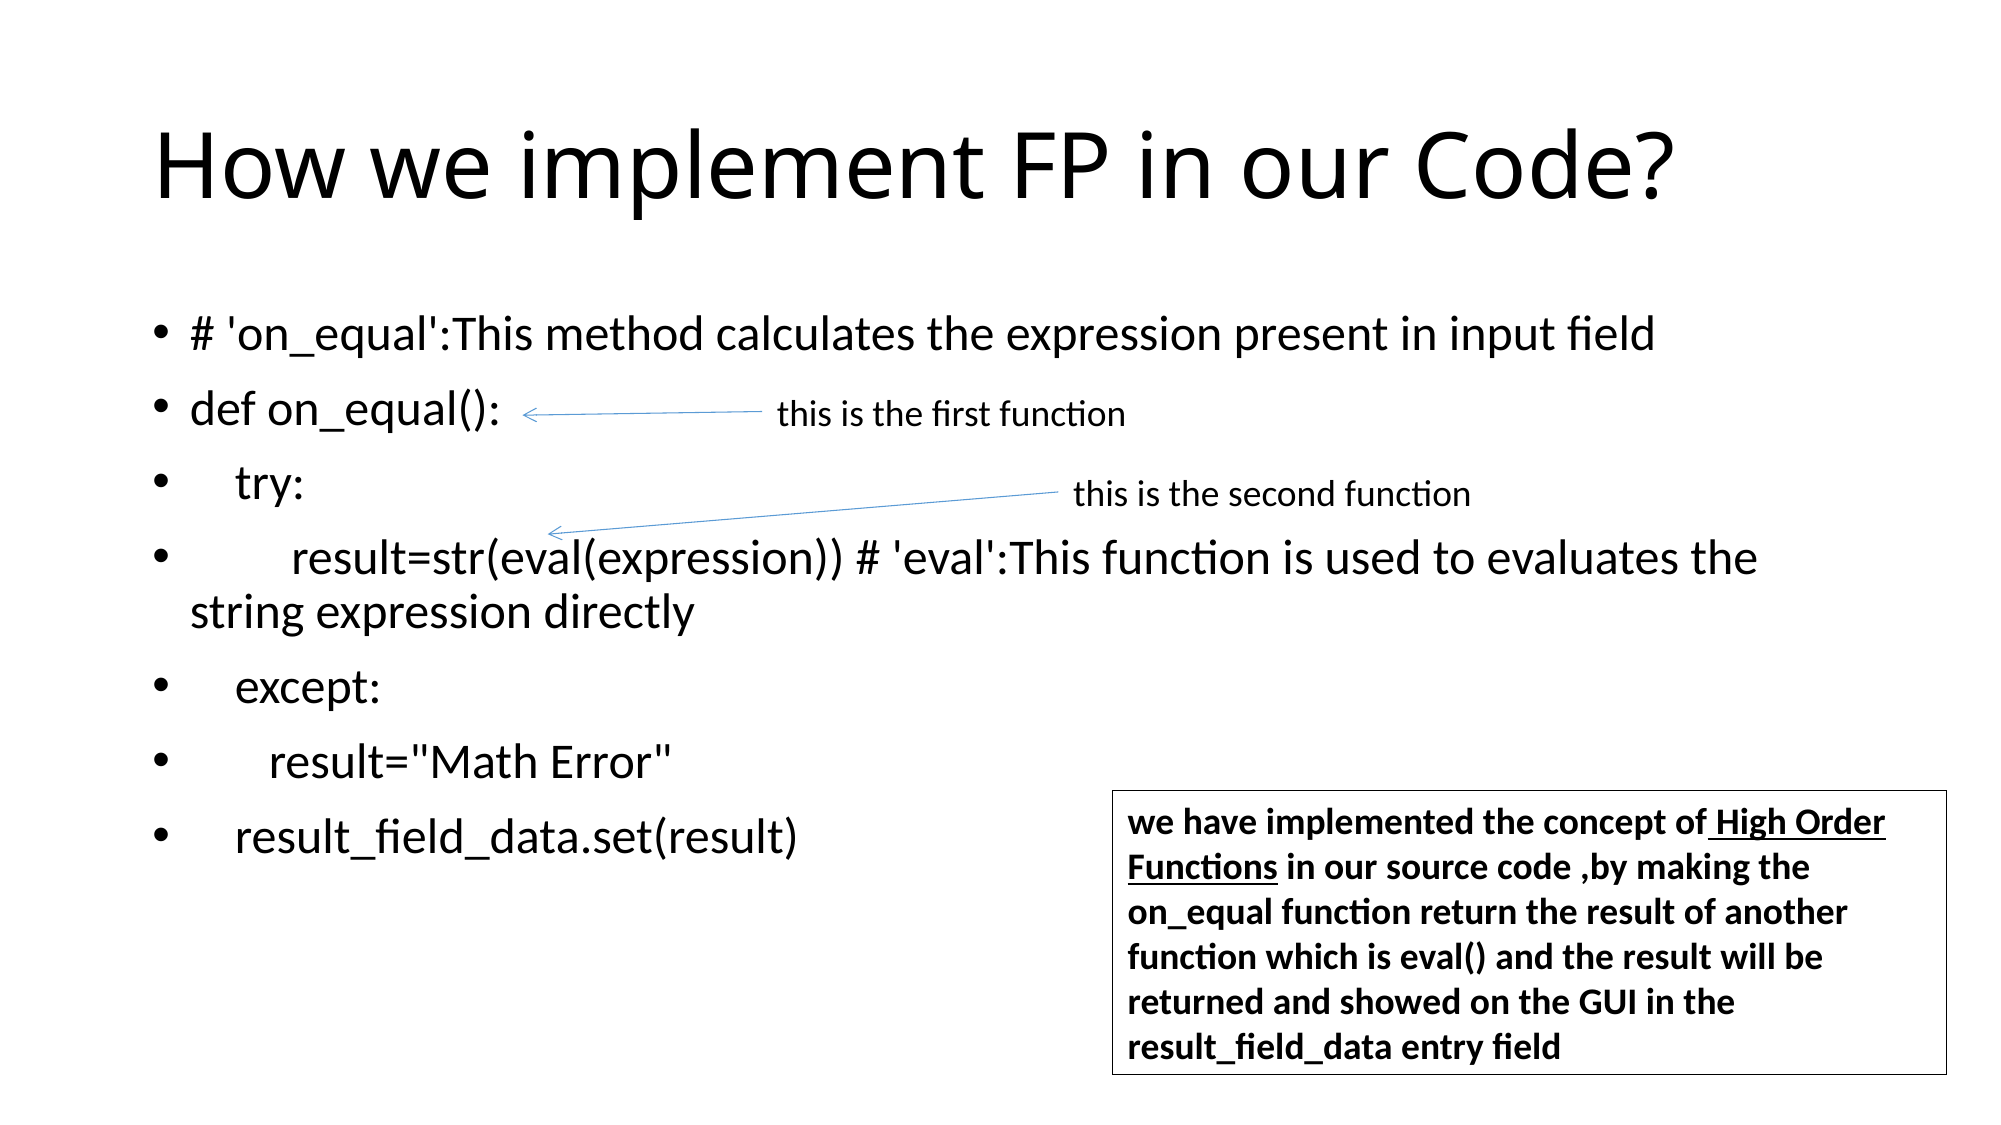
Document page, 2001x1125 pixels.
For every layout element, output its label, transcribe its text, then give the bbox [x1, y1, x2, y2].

list # 'on_equal':This method calculates the expression present in input field def on_equal(): try: result=str(eval(expression)) # 'eval':This function is used to evaluates the string expression directly except: result="Math Error" result_field_data.set(result) [137, 299, 1863, 1014]
title How we implement FP in our Code? [137, 59, 1863, 278]
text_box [547, 492, 1059, 535]
text_box we have implemented the concept of High Order Functions in our source code ,by making the on_equal function return the result of another function which is eval() and the result will be returned and showed on the GUI in the result_field_data entry field [1112, 790, 1947, 1075]
text_box this is the first function [762, 381, 1275, 442]
text_box this is the second function [1058, 462, 1496, 522]
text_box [522, 411, 763, 416]
